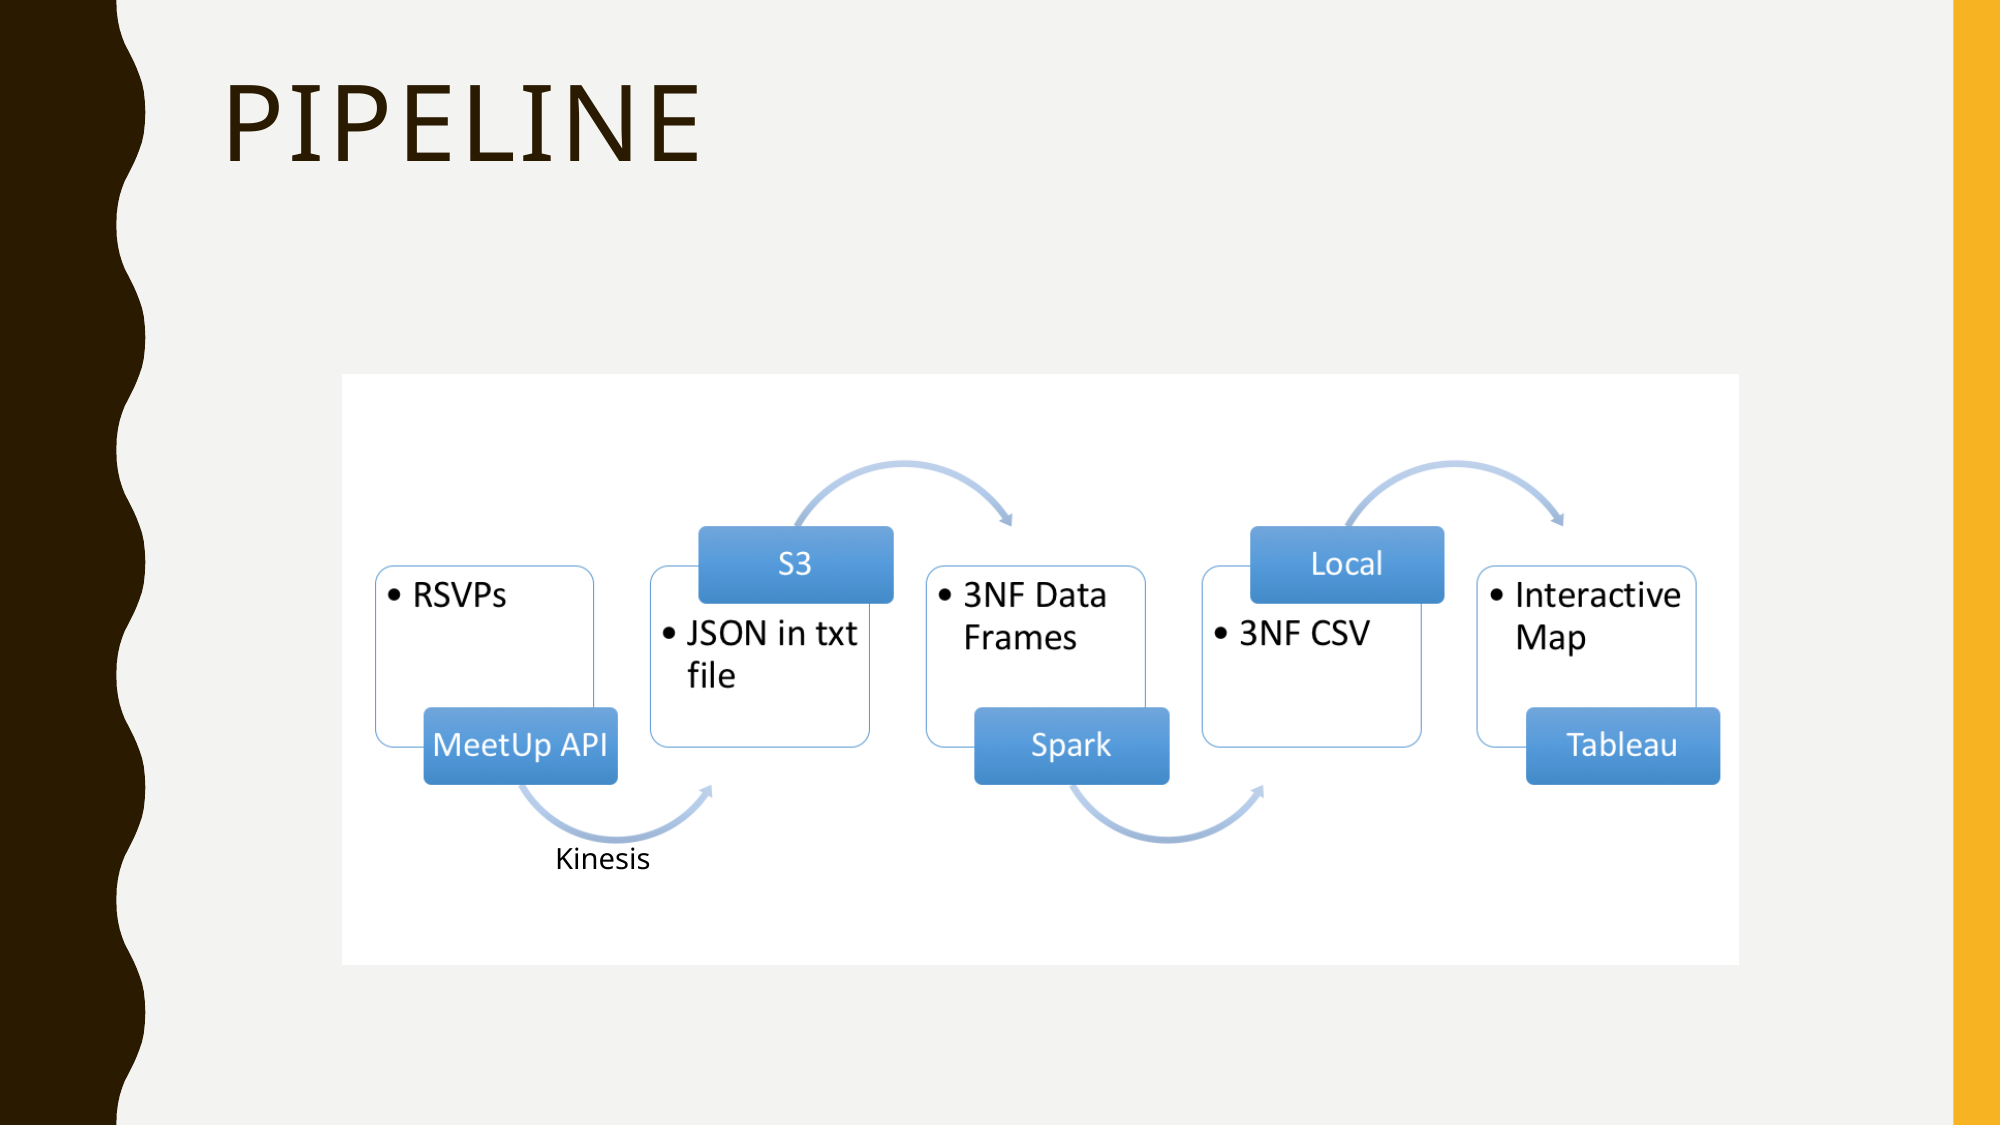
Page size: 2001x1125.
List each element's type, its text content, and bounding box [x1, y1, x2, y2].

title Pipeline [205, 62, 1875, 308]
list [342, 374, 1739, 965]
